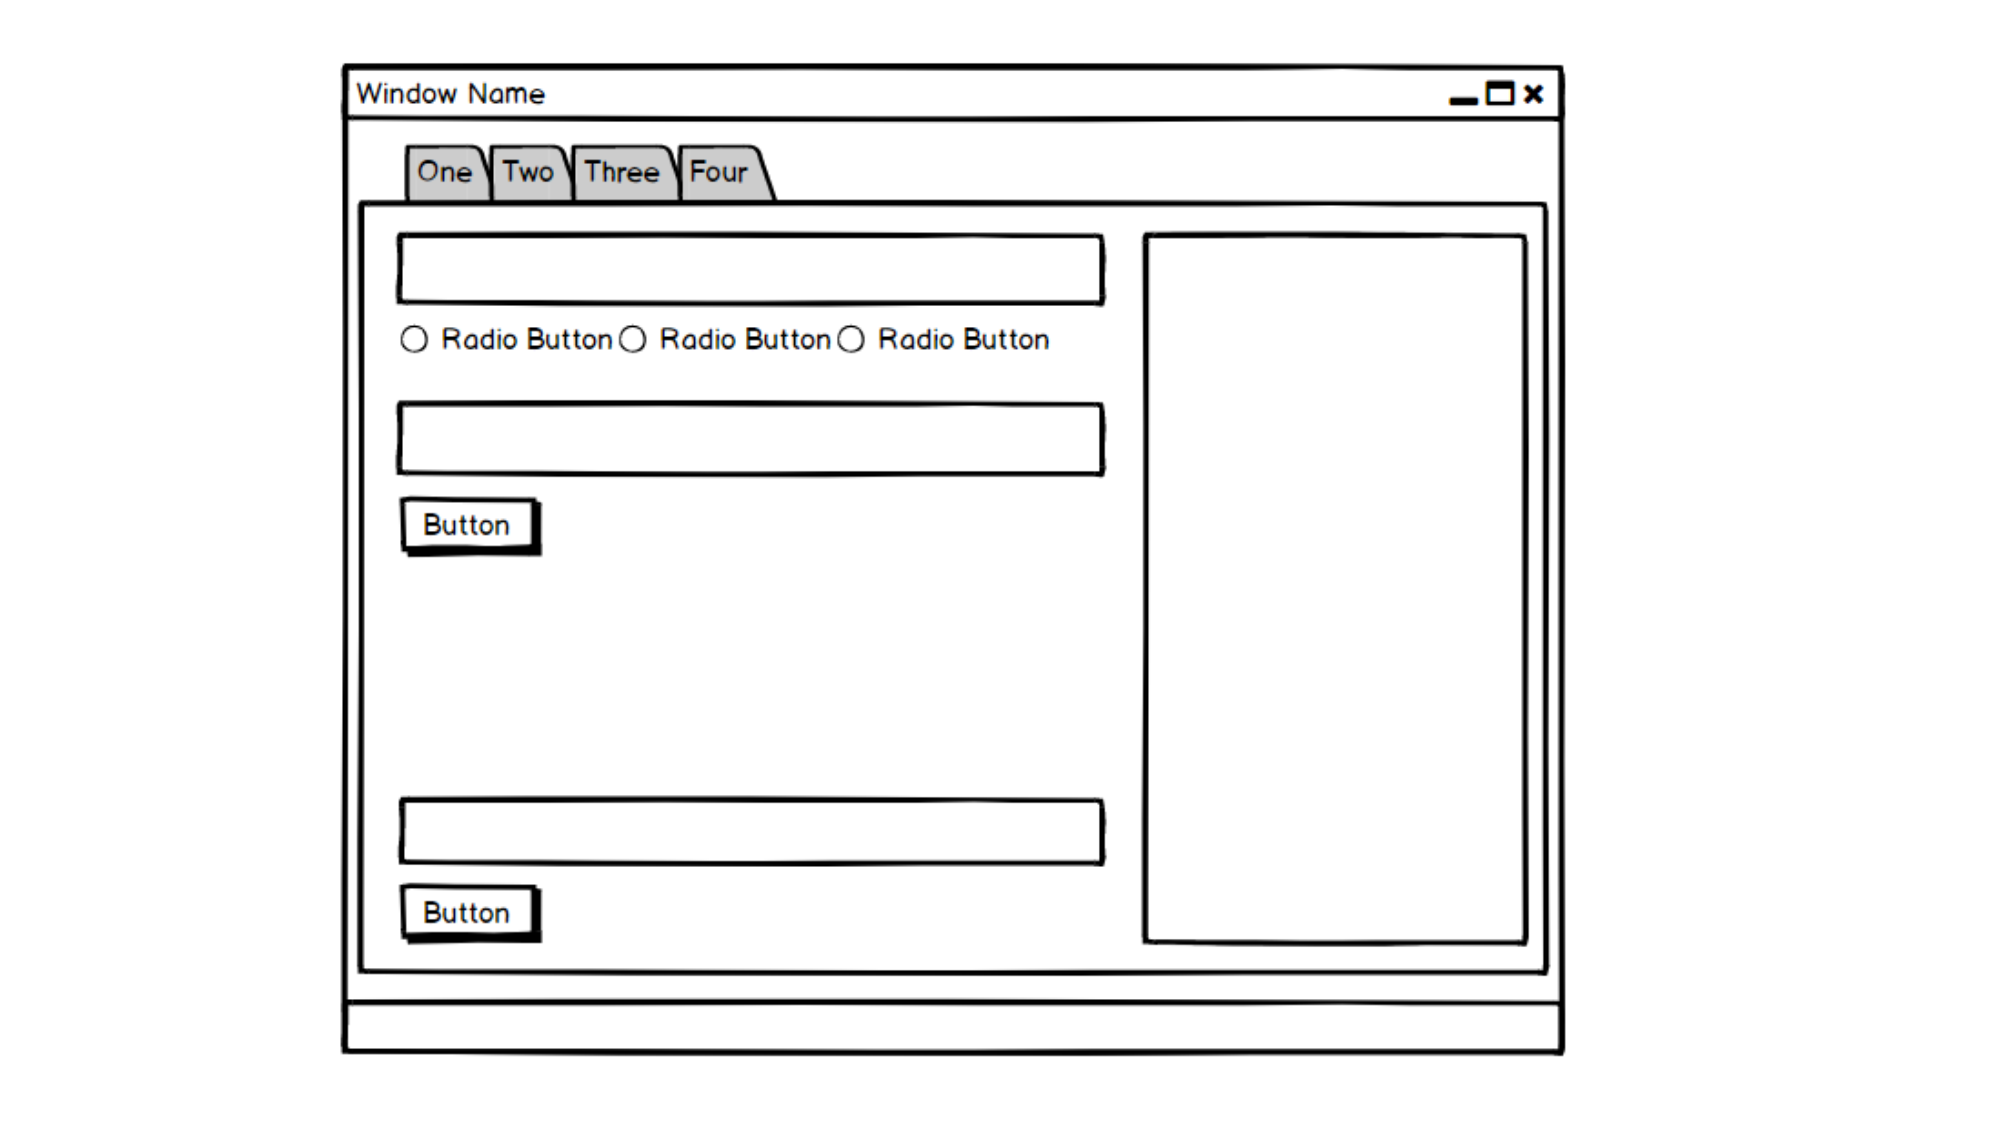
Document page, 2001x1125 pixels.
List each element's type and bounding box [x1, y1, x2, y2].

picture [332, 51, 1591, 1080]
